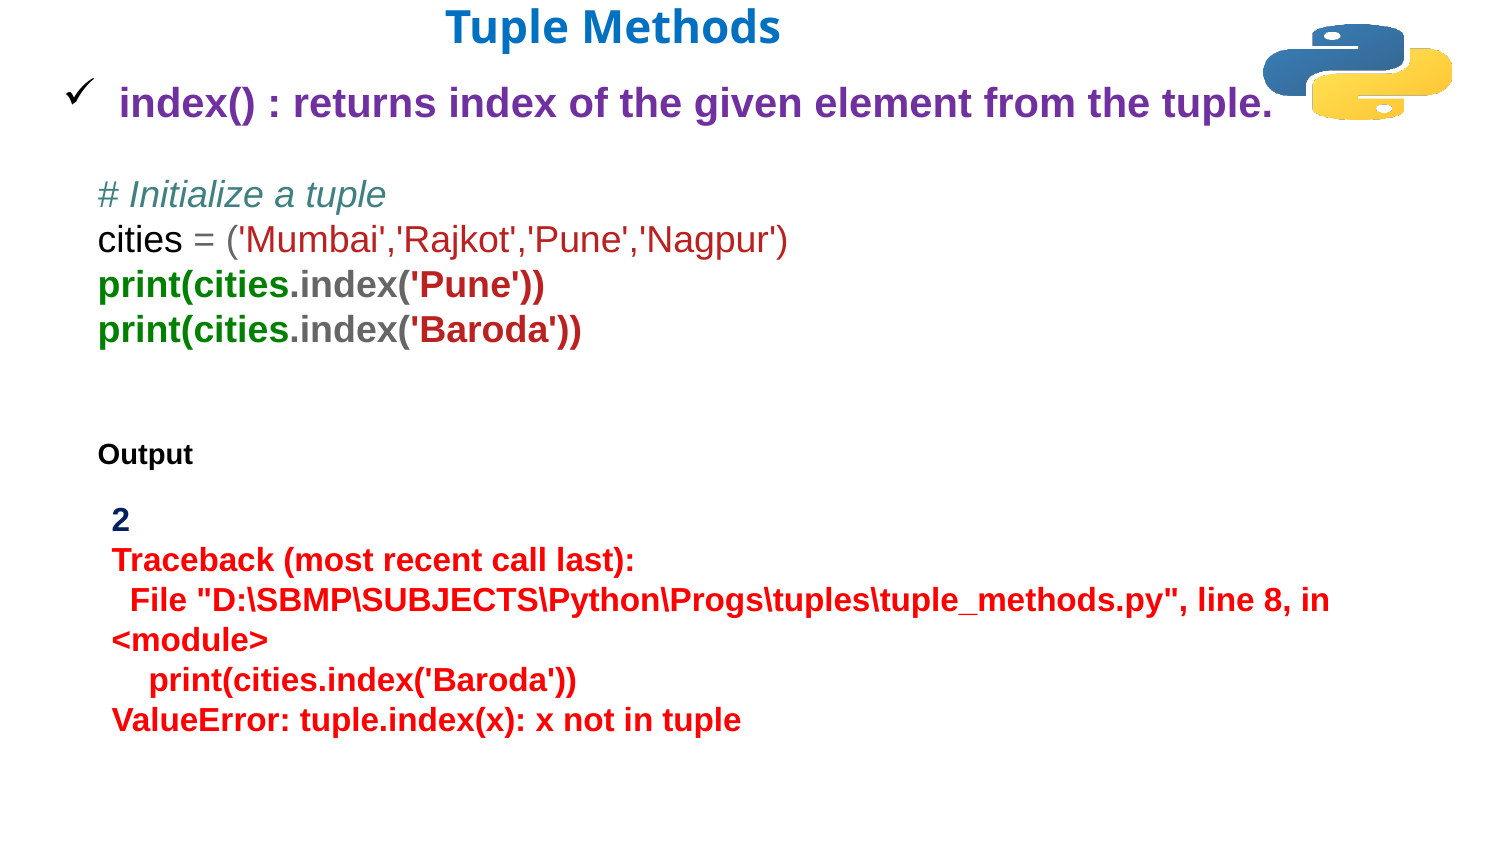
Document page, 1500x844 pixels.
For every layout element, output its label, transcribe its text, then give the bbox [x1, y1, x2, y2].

text_box Output [82, 428, 326, 478]
text_box index() : returns index of the given element from the tuple. [47, 68, 1474, 183]
text_box 2 Traceback (most recent call last): File "D:\SBMP\SUBJECTS\Python\Progs\tuples\tuple_methods.py", line 8, in <module> print(cities.index('Baroda')) ValueError: tuple.index(x): x not in tuple [96, 490, 1397, 746]
text_box Tuple Methods [96, 0, 1130, 25]
picture [1262, 24, 1453, 120]
text_box # Initialize a tuple cities = ('Mumbai','Rajkot','Pune','Nagpur') print(cities.index('Pune')) print(cities.index('Baroda')) [82, 162, 833, 357]
